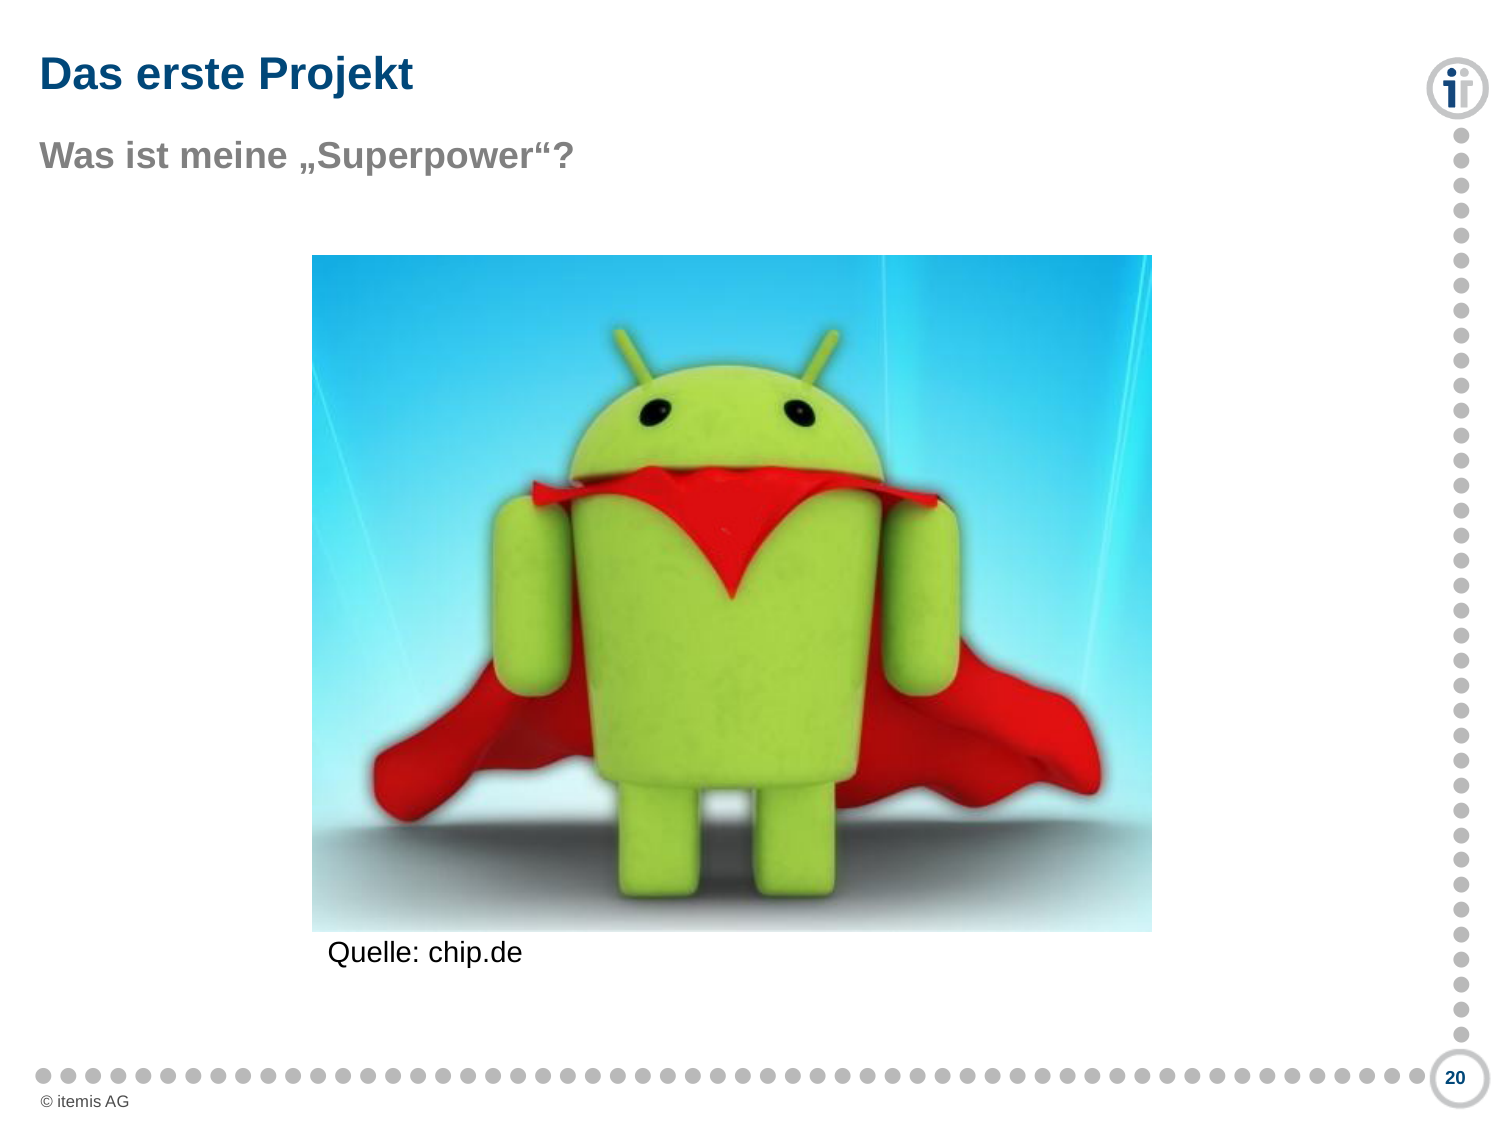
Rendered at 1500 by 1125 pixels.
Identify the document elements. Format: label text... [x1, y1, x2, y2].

text_box Quelle: chip.de [312, 939, 609, 977]
slide_number 20 [1428, 1067, 1493, 1095]
title Das erste Projekt [39, 48, 1412, 125]
subtitle Was ist meine „Superpower“? [39, 125, 1412, 232]
picture [1425, 55, 1490, 121]
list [312, 255, 1153, 933]
picture [1426, 1046, 1492, 1112]
